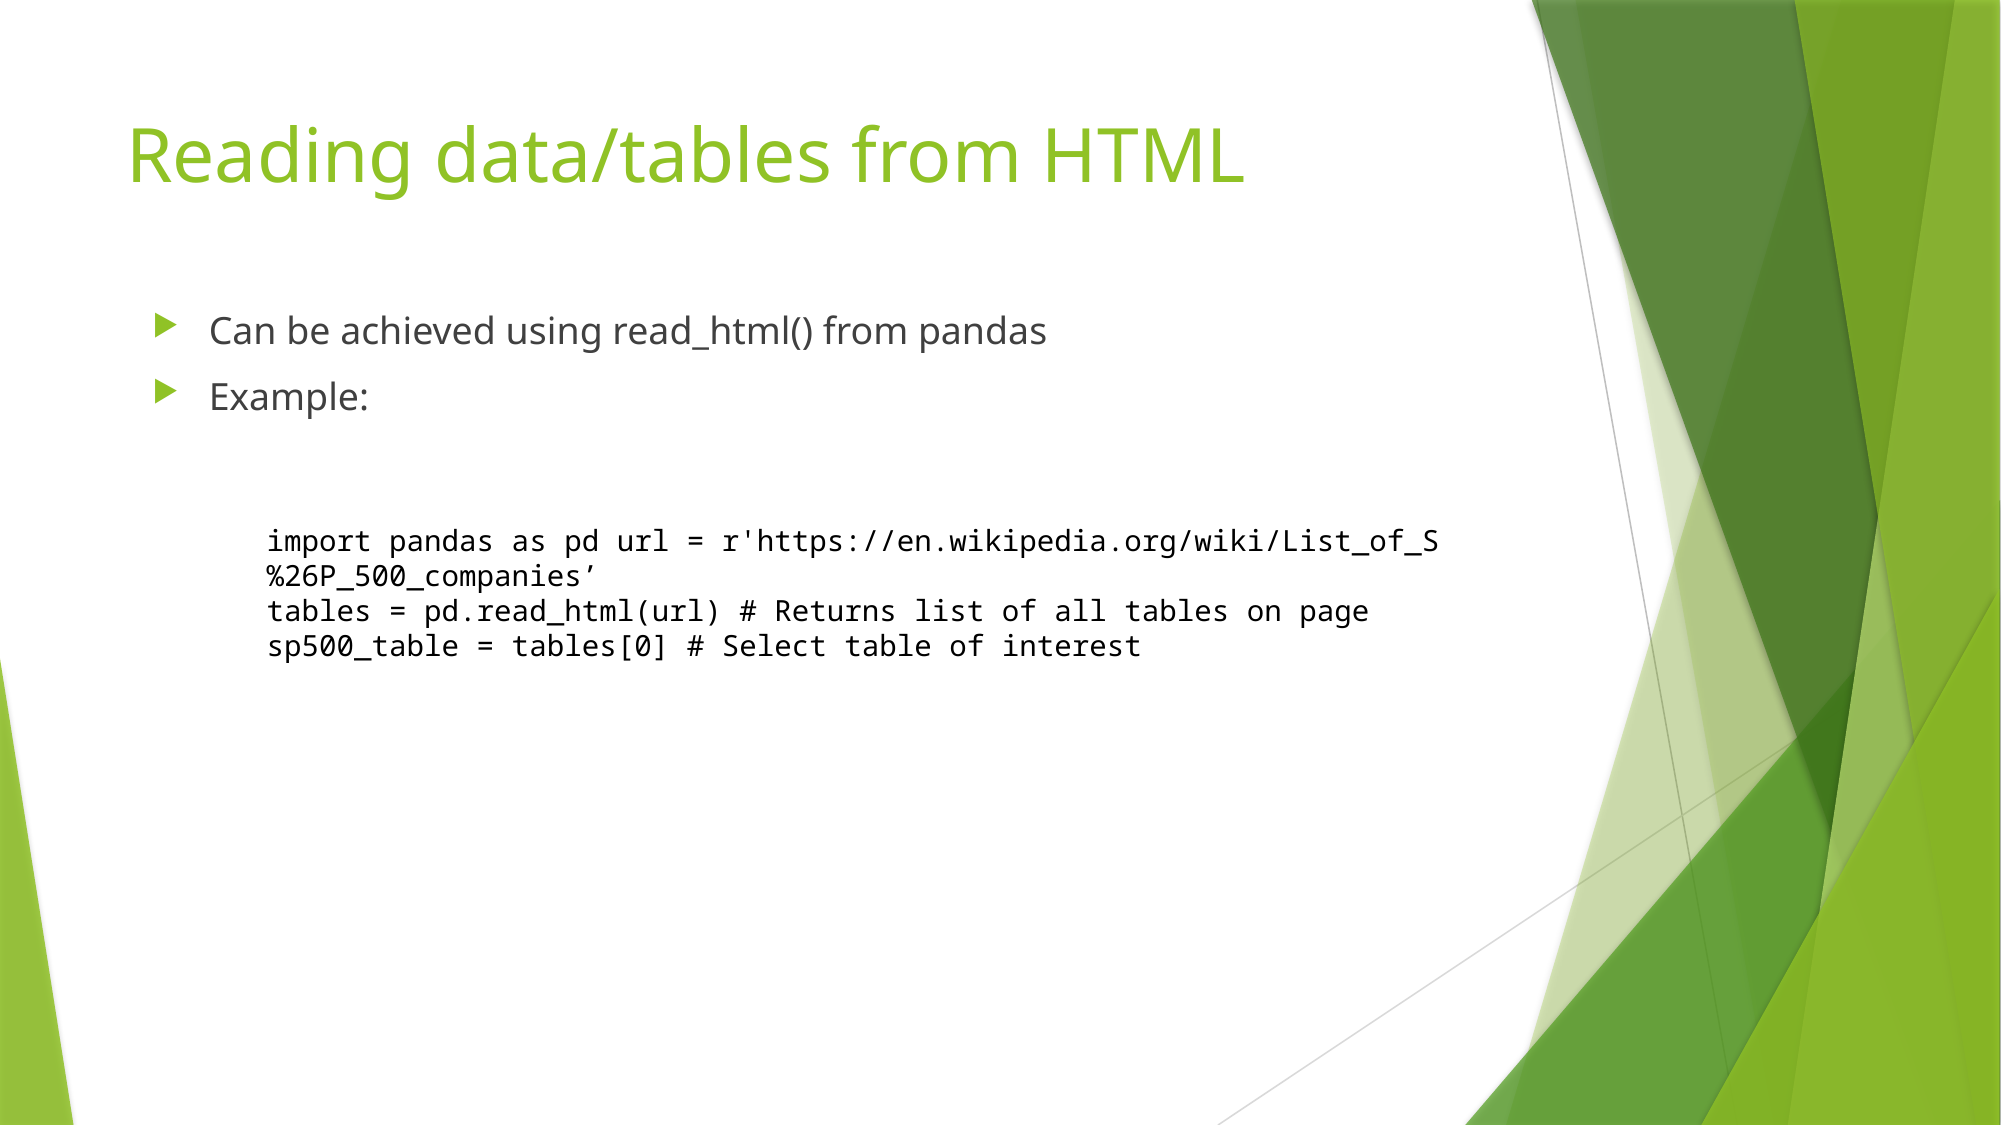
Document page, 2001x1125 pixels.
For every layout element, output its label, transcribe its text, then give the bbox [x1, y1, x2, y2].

title Reading data/tables from HTML [111, 99, 1522, 317]
list Can be achieved using read_html() from pandas Example: [137, 299, 1863, 493]
text_box import pandas as pd url = r'https://en.wikipedia.org/wiki/List_of_S%26P_500_companies’ tables = pd.read_html(url) # Returns list of all tables on page sp500_table = tables[0] # Select table of interest [251, 514, 1777, 740]
